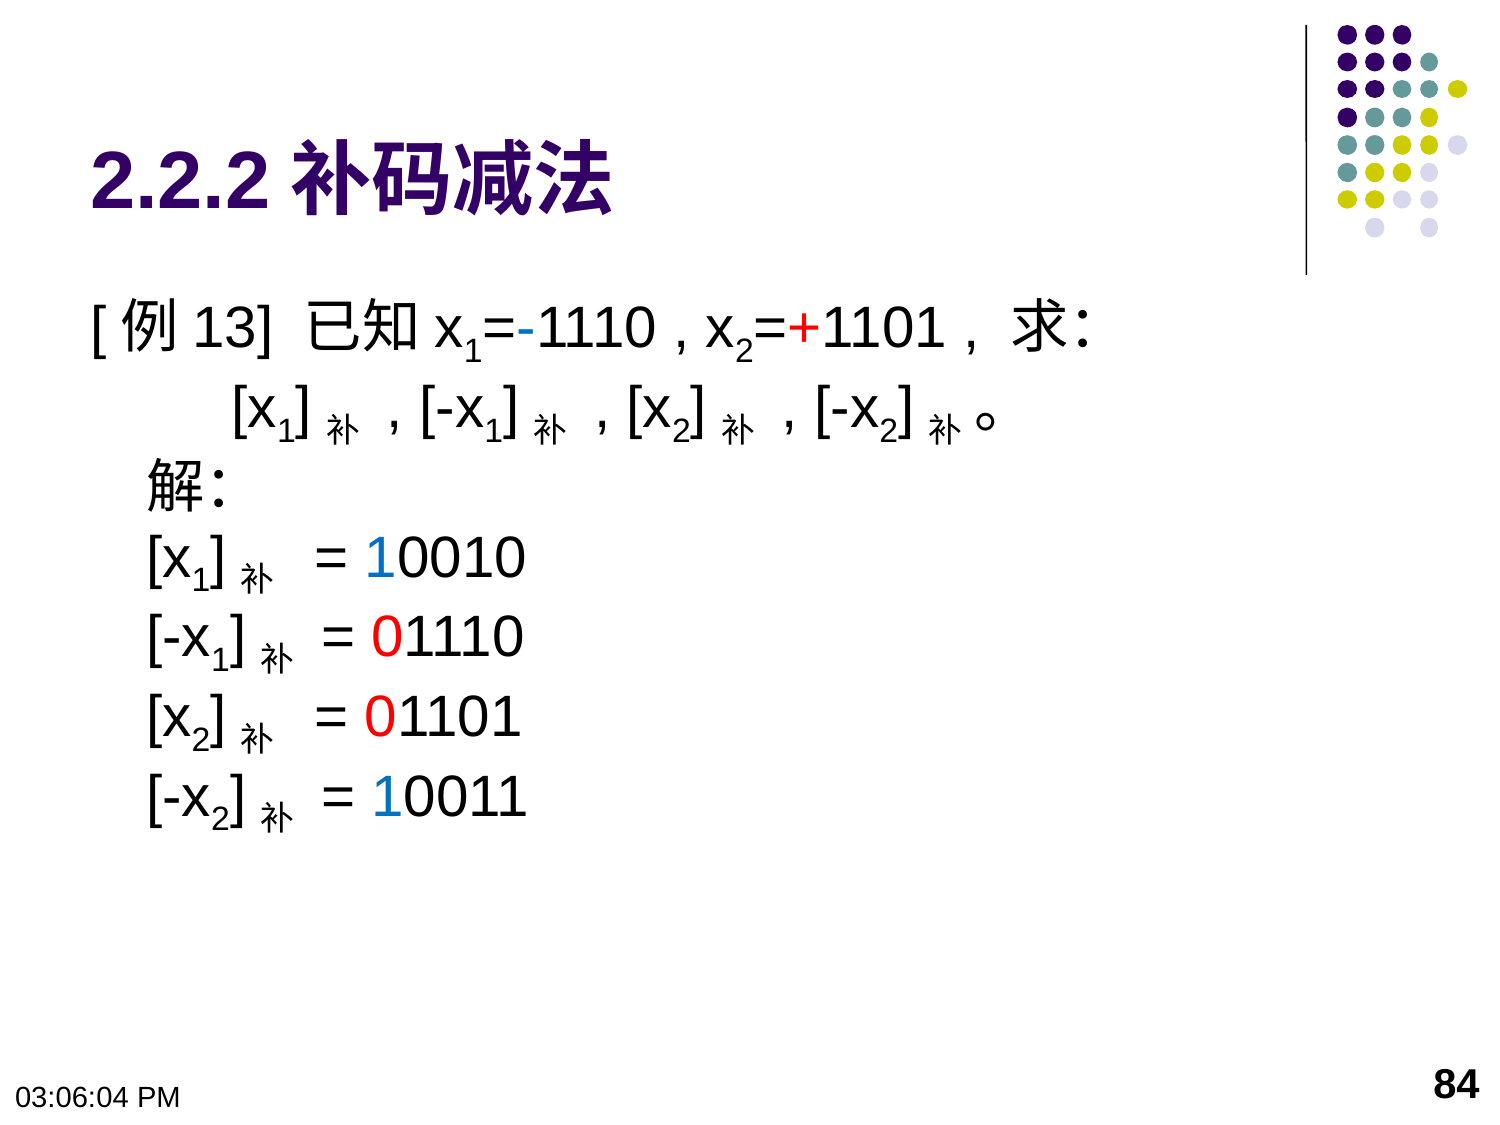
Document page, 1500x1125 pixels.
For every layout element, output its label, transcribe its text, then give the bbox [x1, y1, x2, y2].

title 2.2.2补码减法 [75, 20, 1313, 233]
slide_number 84 [1144, 1048, 1496, 1125]
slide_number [0, 1070, 337, 1122]
list [例13] 已知x1=-1110 , x2=+1101 , 求： [x1]补 , [-x1]补 , [x2]补 , [-x2]补 。 解： [x1]补 = 10010 [-x1]补 = 01110 [x2]补 = 01101 [-x2]补 = 10011 [75, 282, 1425, 835]
